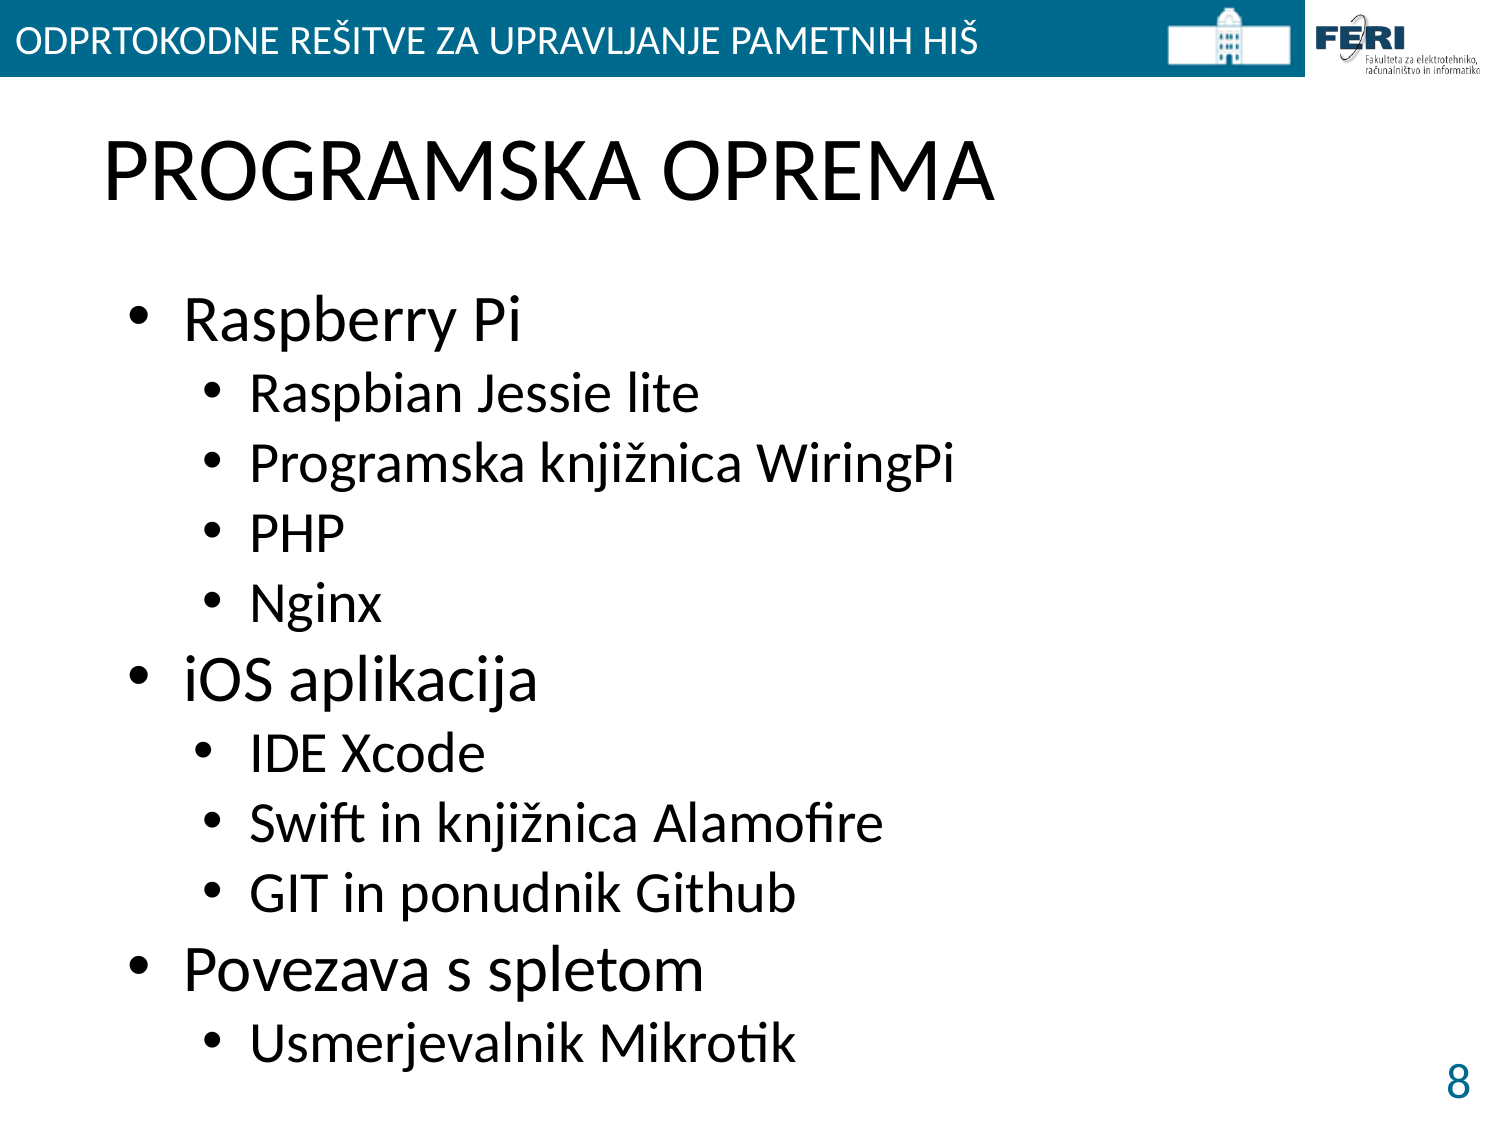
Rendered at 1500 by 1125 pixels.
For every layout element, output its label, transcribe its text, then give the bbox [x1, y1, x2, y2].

title PROGRAMSKA OPREMA [87, 78, 1425, 250]
picture [1168, 7, 1290, 65]
slide_number 8 [1339, 1046, 1487, 1112]
list Raspberry Pi Raspbian Jessie lite Programska knjižnica WiringPi PHP Nginx iOS aplikacija IDE Xcode Swift in knjižnica Alamofire GIT in ponudnik Github Povezava s spletom Usmerjevalnik Mikrotik [112, 267, 1388, 1024]
picture [1316, 13, 1480, 74]
footer ODPRTOKODNE REŠITVE ZA UPRAVLJANJE PAMETNIH HIŠ [0, 0, 1117, 77]
